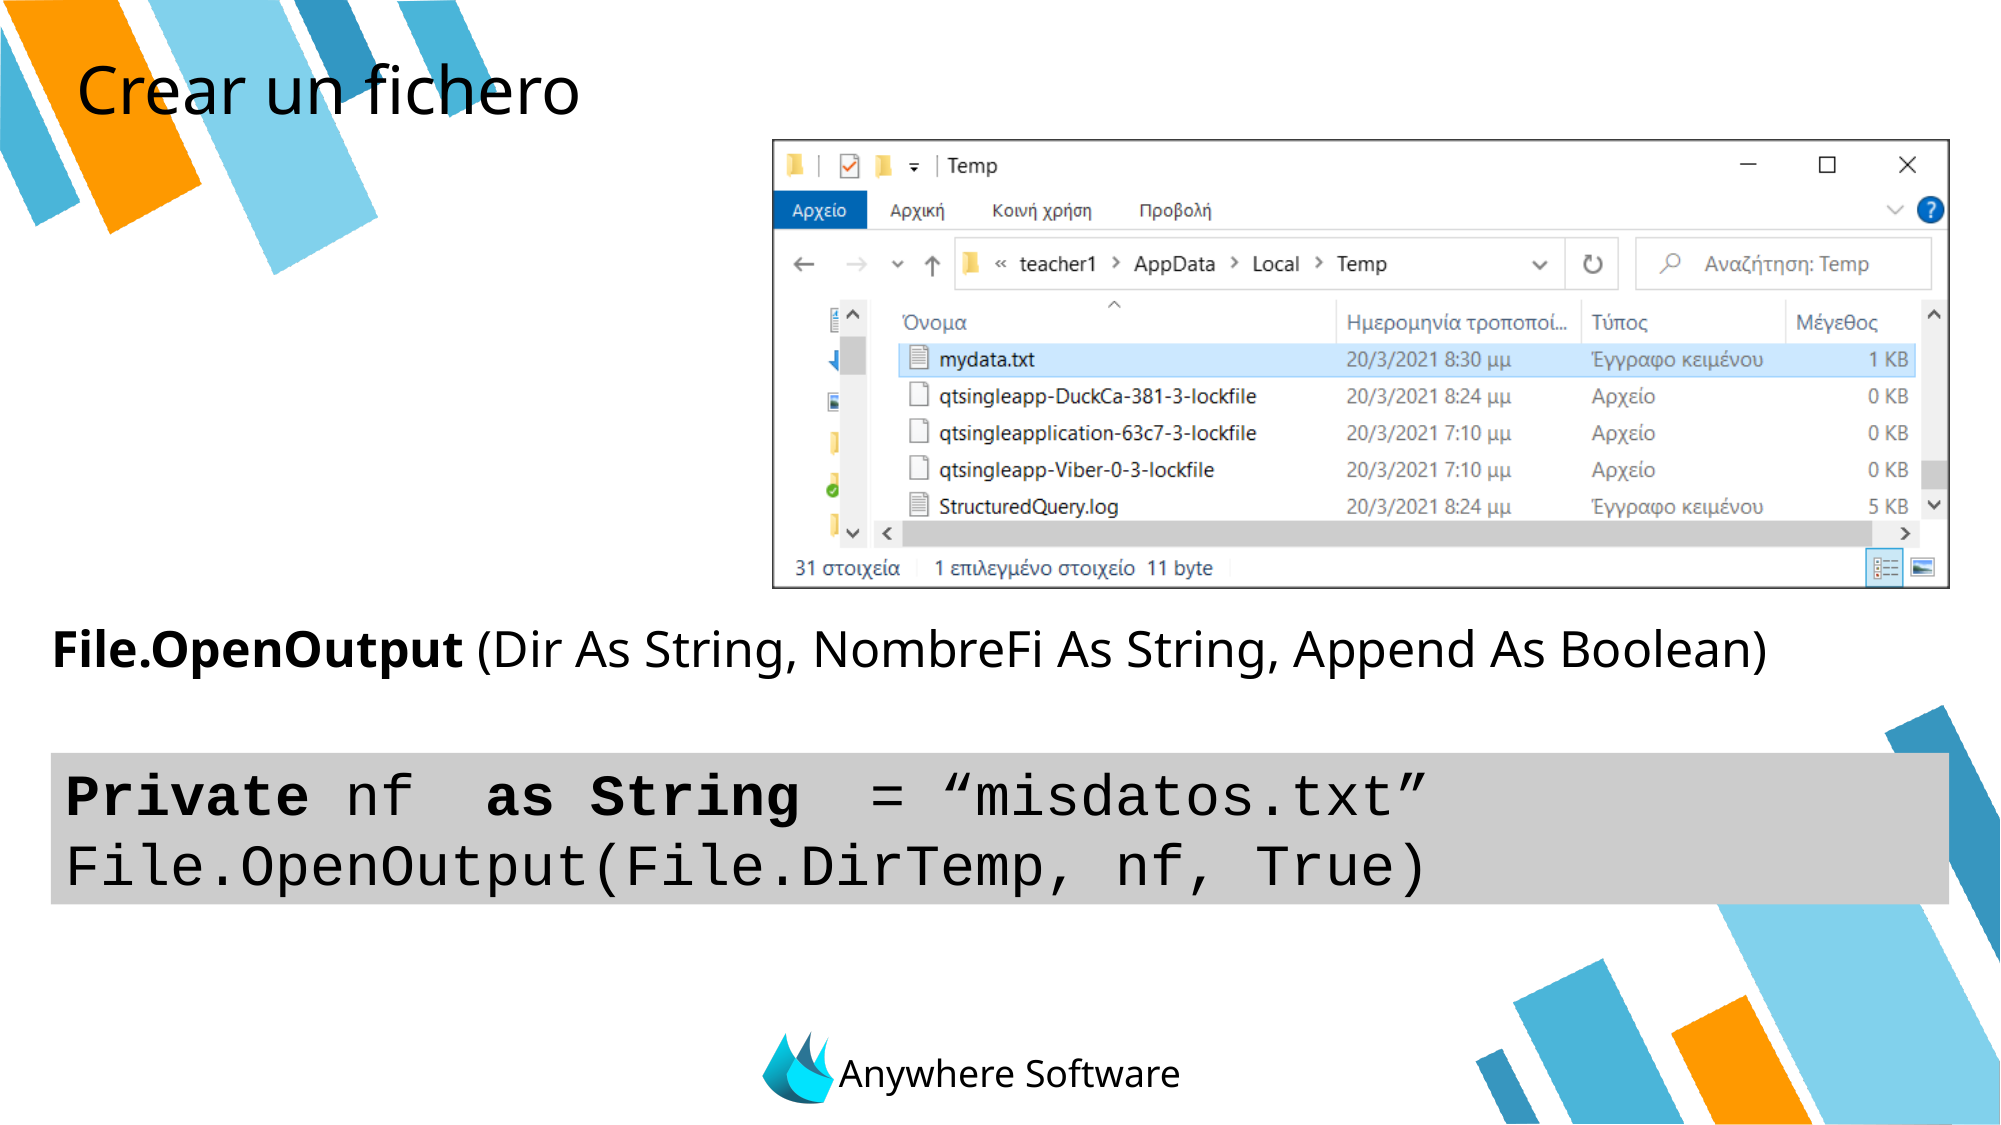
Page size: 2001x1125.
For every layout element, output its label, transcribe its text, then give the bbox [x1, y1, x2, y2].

title Crear un fichero [61, 22, 1863, 165]
picture [0, 0, 2000, 1125]
text_box File.OpenOutput (Dir As String, NombreFi As String, Append As Boolean) [36, 606, 1983, 686]
text_box Private nf as String = “misdatos.txt” File.OpenOutput(File.DirTemp, nf, True) [50, 752, 1950, 905]
